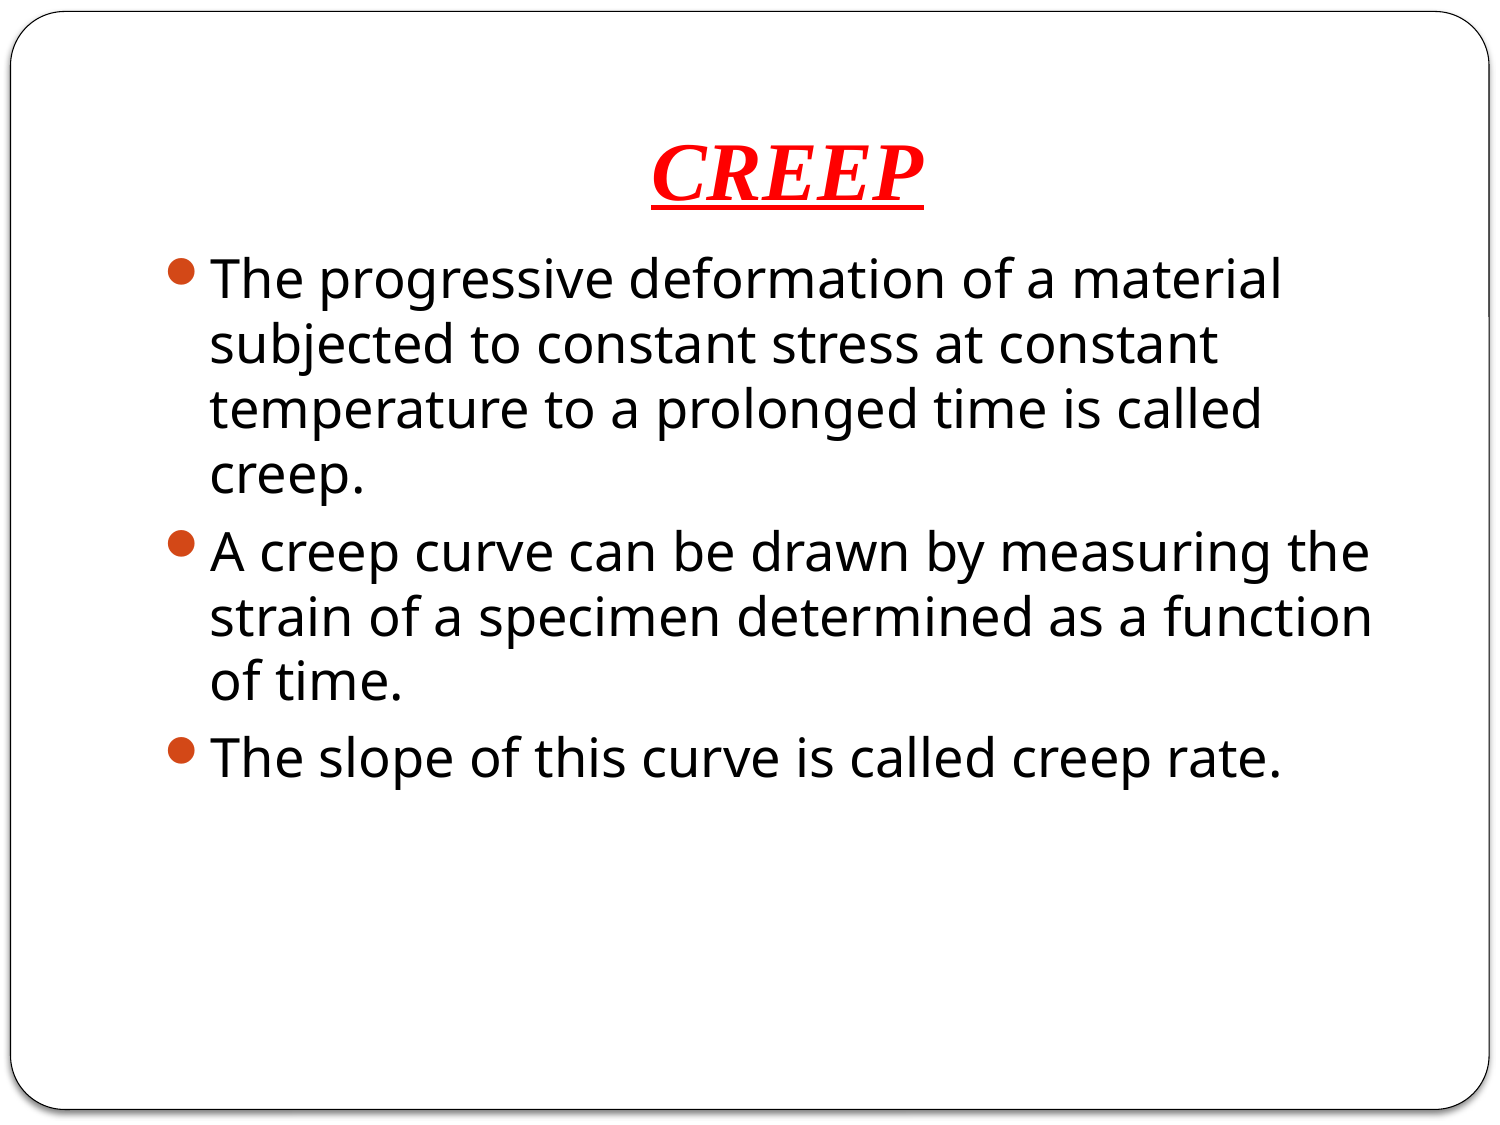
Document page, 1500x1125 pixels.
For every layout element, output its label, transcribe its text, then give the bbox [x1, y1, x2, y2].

title CREEP [150, 45, 1425, 233]
list The progressive deformation of a material subjected to constant stress at constant temperature to a prolonged time is called creep. A creep curve can be drawn by measuring the strain of a specimen determined as a function of time. The slope of this curve is called creep rate. [150, 237, 1425, 988]
